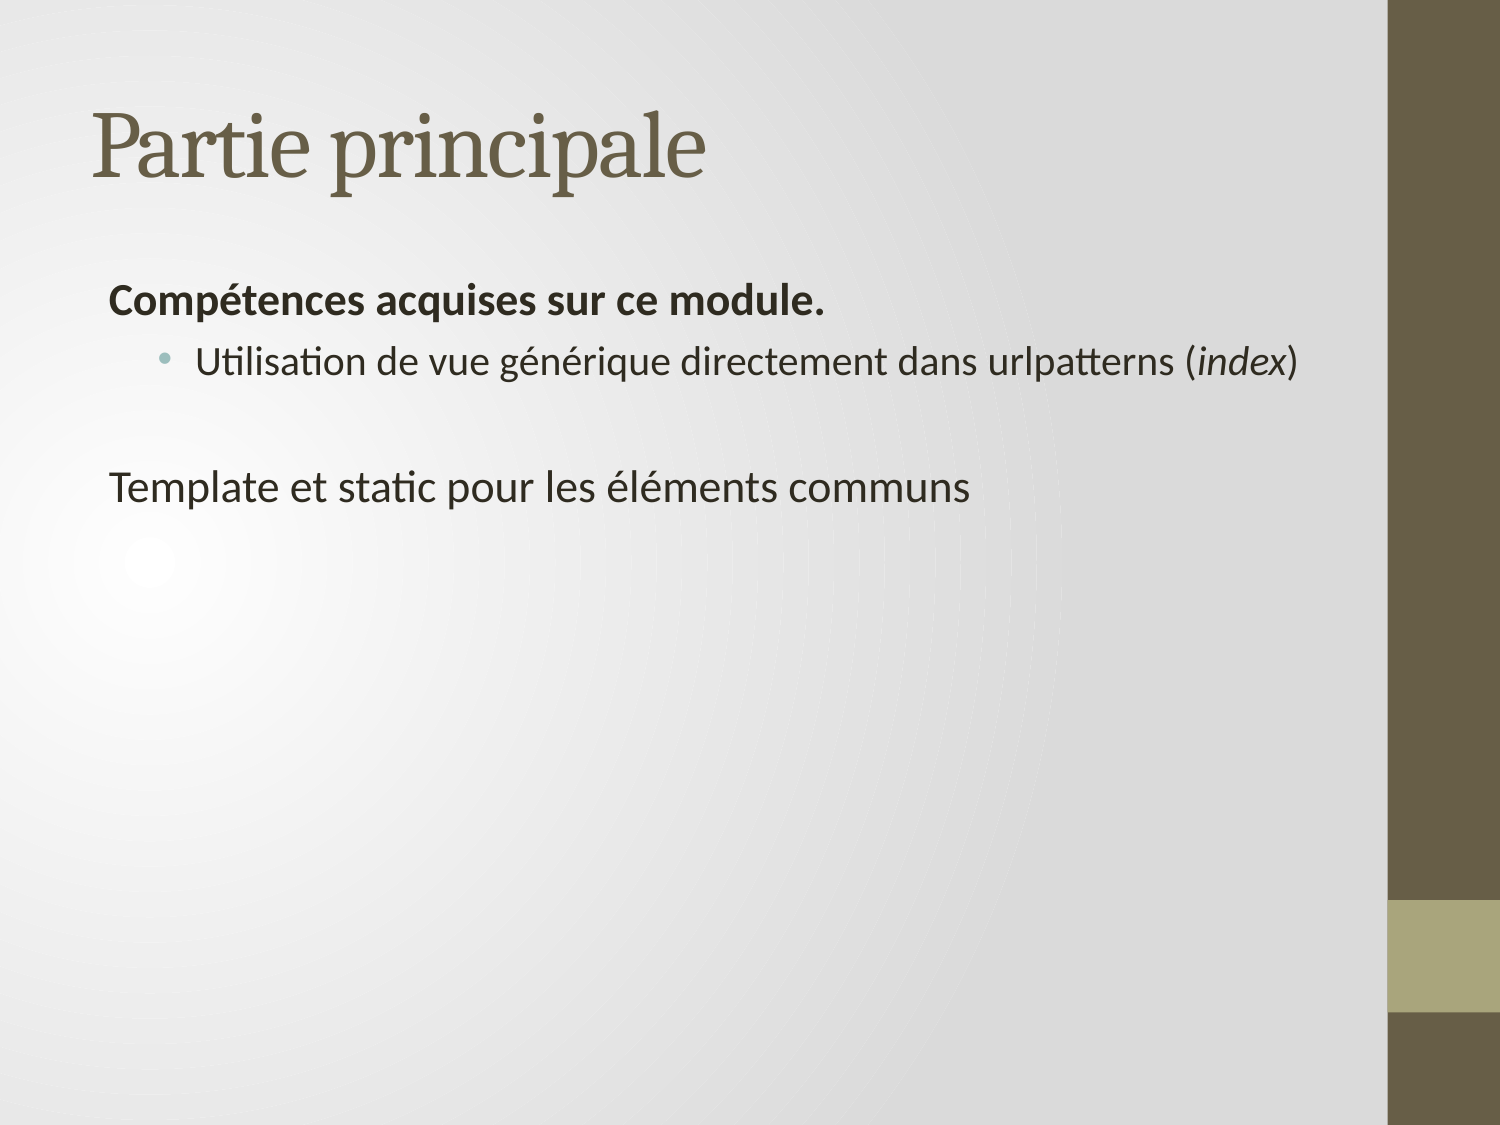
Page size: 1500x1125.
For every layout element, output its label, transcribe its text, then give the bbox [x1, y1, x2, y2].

list Compétences acquises sur ce module. Utilisation de vue générique directement dans urlpatterns (index) Template et static pour les éléments communs [75, 262, 1325, 1050]
title Partie principale [75, 45, 1325, 233]
